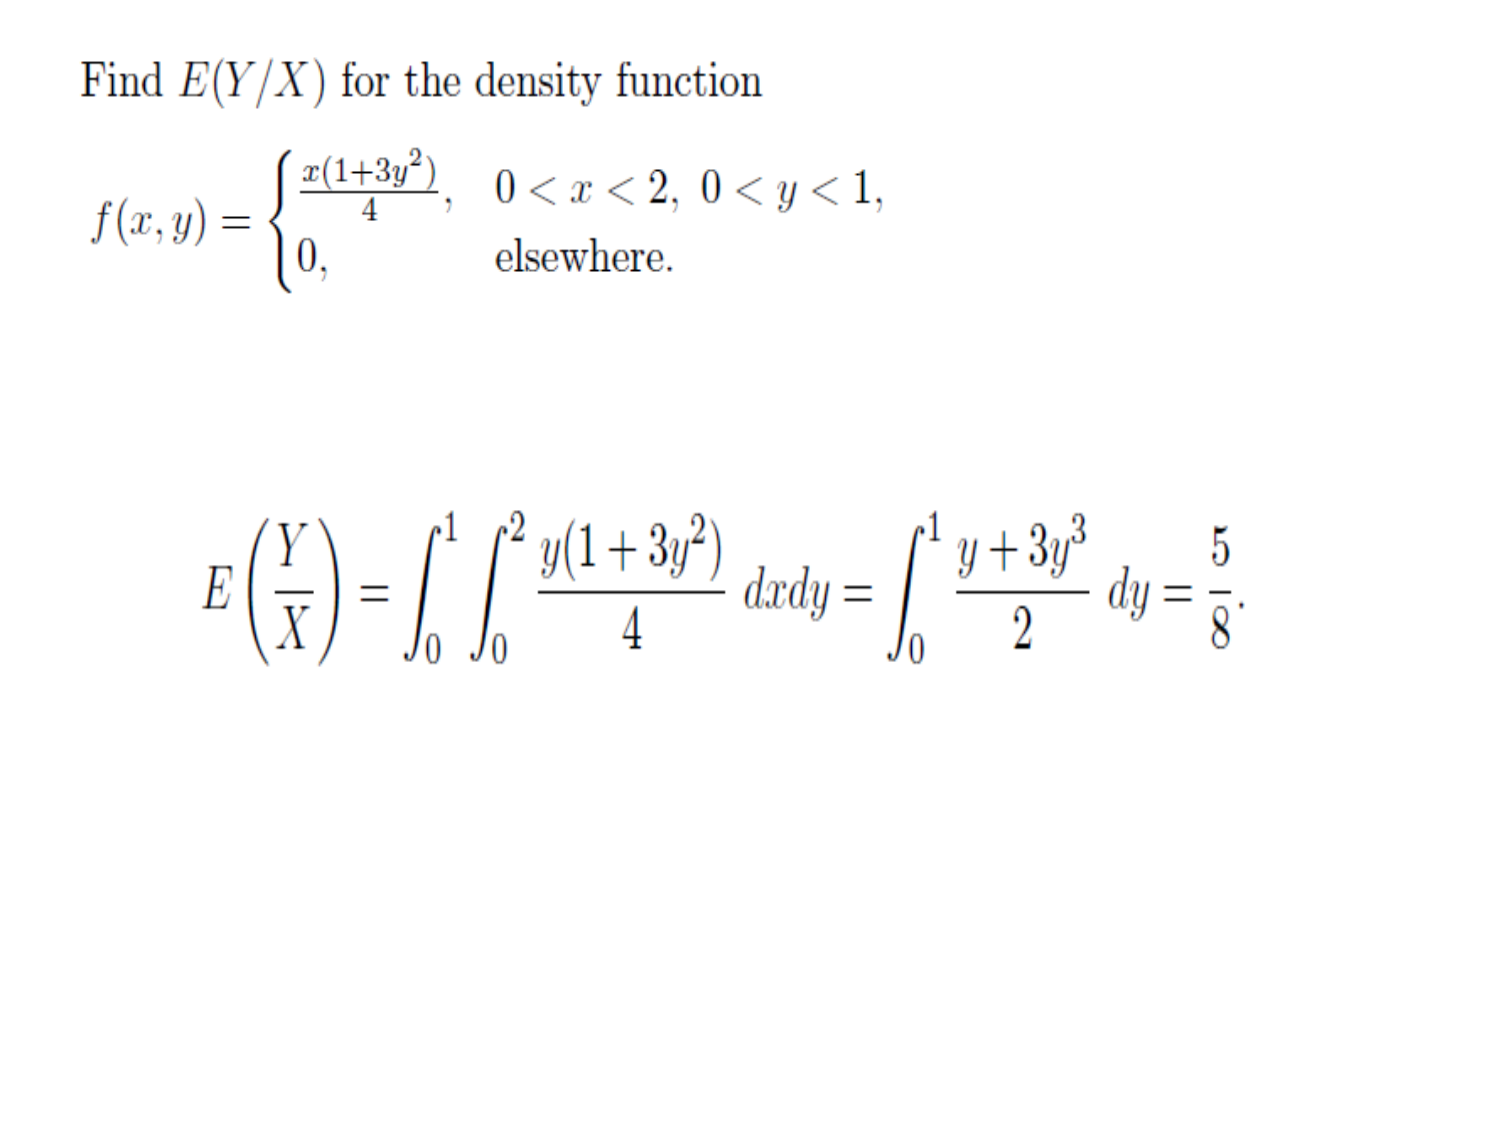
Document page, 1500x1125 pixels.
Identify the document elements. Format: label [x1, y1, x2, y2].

list [174, 474, 1251, 707]
picture [74, 44, 889, 320]
